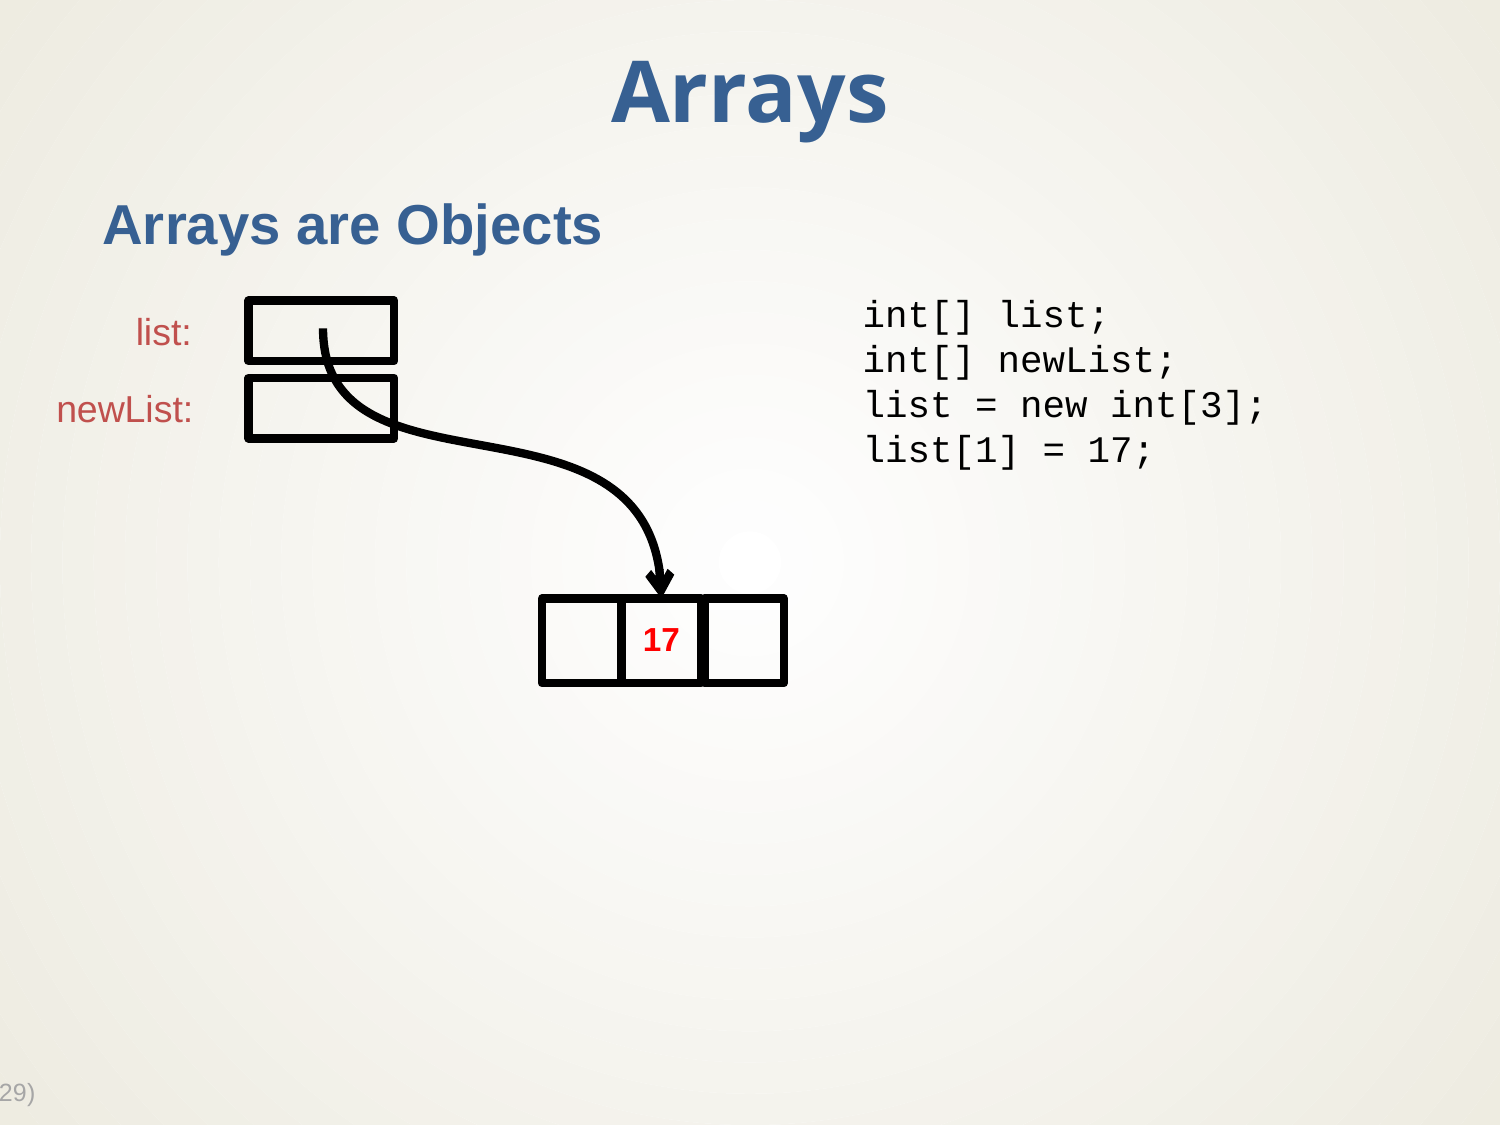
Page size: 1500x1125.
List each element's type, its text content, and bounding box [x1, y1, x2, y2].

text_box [76, 377, 317, 439]
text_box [541, 598, 785, 684]
text_box int[] list; int[] newList; list = new int[3]; list[1] = 17; [847, 282, 1283, 478]
list Arrays are Objects [56, 187, 1444, 1036]
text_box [322, 328, 662, 599]
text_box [156, 300, 395, 362]
title Arrays [0, 24, 1500, 166]
